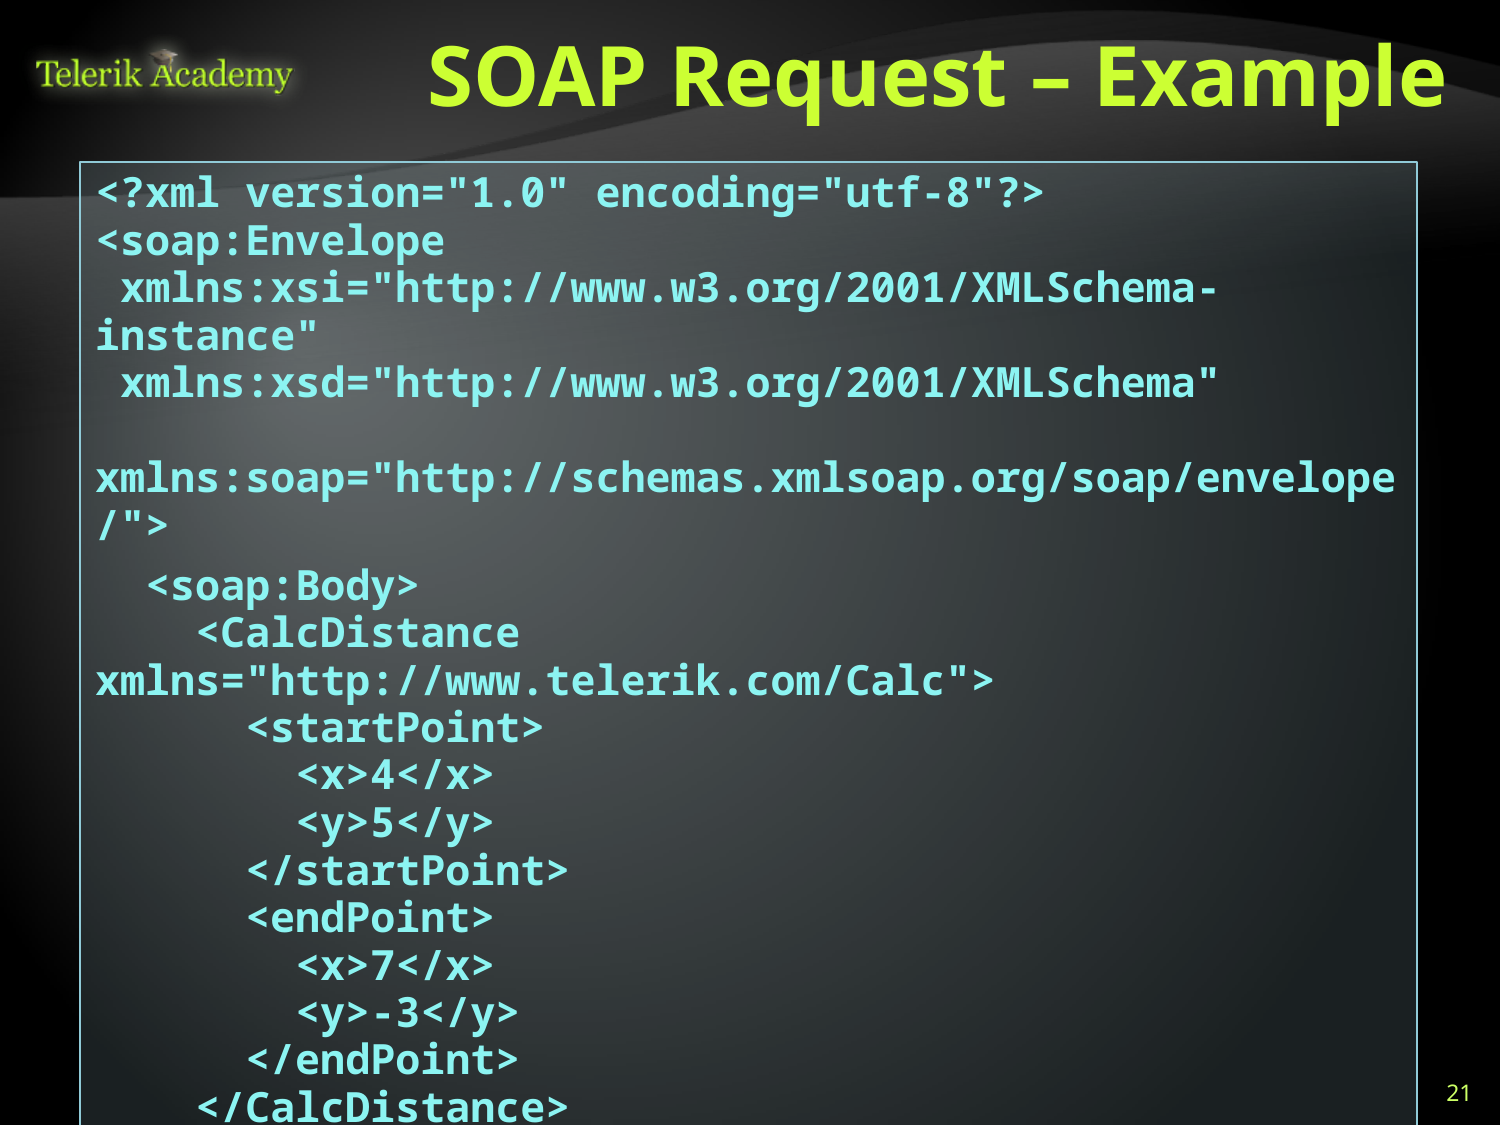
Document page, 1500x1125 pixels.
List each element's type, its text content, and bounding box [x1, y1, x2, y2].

title SOAP Request – Example [300, 12, 1463, 150]
picture [0, 0, 1500, 1125]
text_box <?xml version="1.0" encoding="utf-8"?> <soap:Envelope xmlns:xsi="http://www.w3.org/2001/XMLSchema-instance" xmlns:xsd="http://www.w3.org/2001/XMLSchema" xmlns:soap="http://schemas.xmlsoap.org/soap/envelope/"> <soap:Body> <CalcDistance xmlns="http://www.telerik.com/Calc"> <startPoint> <x>4</x> <y>5</y> </startPoint> <endPoint> <x>7</x> <y>-3</y> </endPoint> </CalcDistance> </soap:Body> </soap:Envelope> [80, 162, 1417, 1125]
slide_number 21 [1417, 1074, 1488, 1113]
